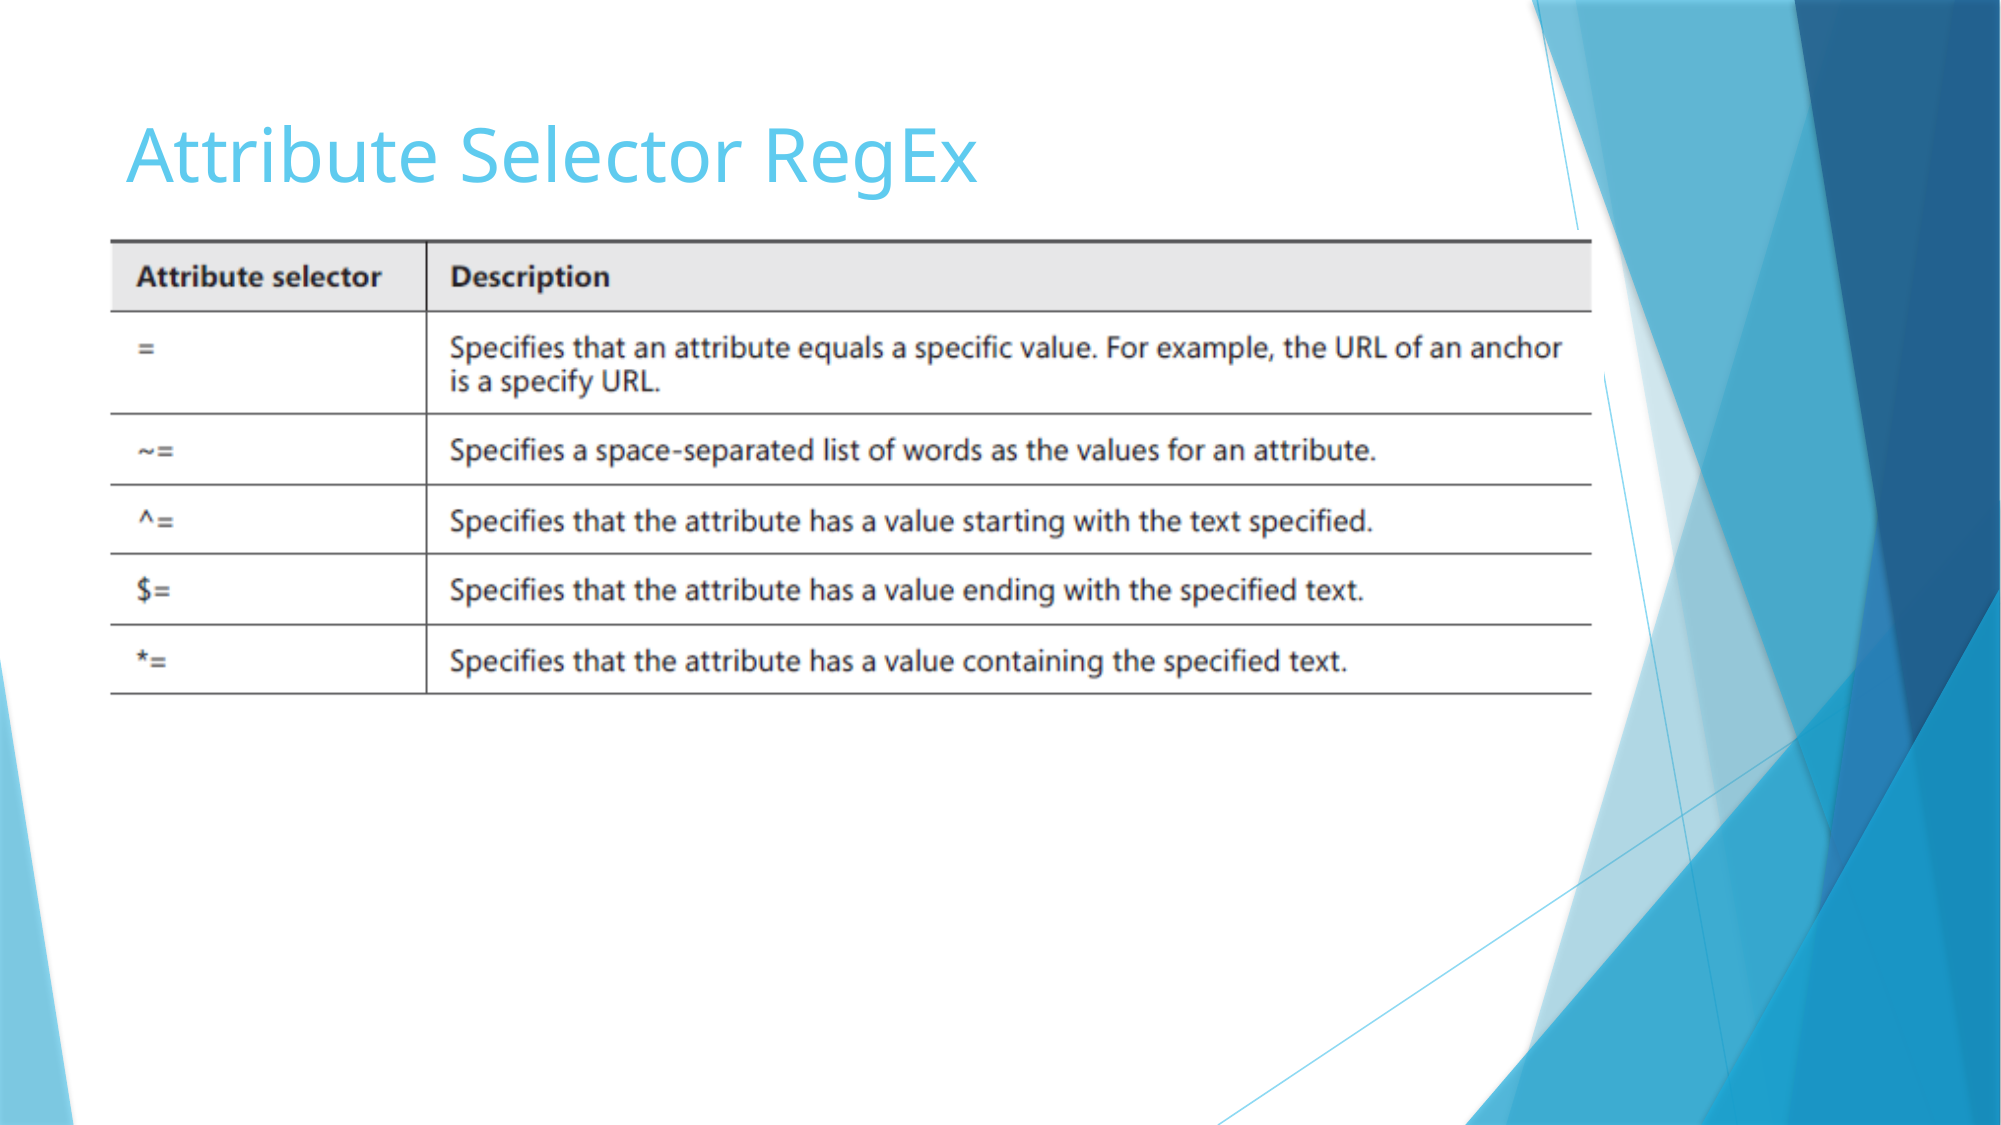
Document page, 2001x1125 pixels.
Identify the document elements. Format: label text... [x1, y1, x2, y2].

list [104, 229, 1605, 705]
title Attribute Selector RegEx [111, 99, 1522, 207]
